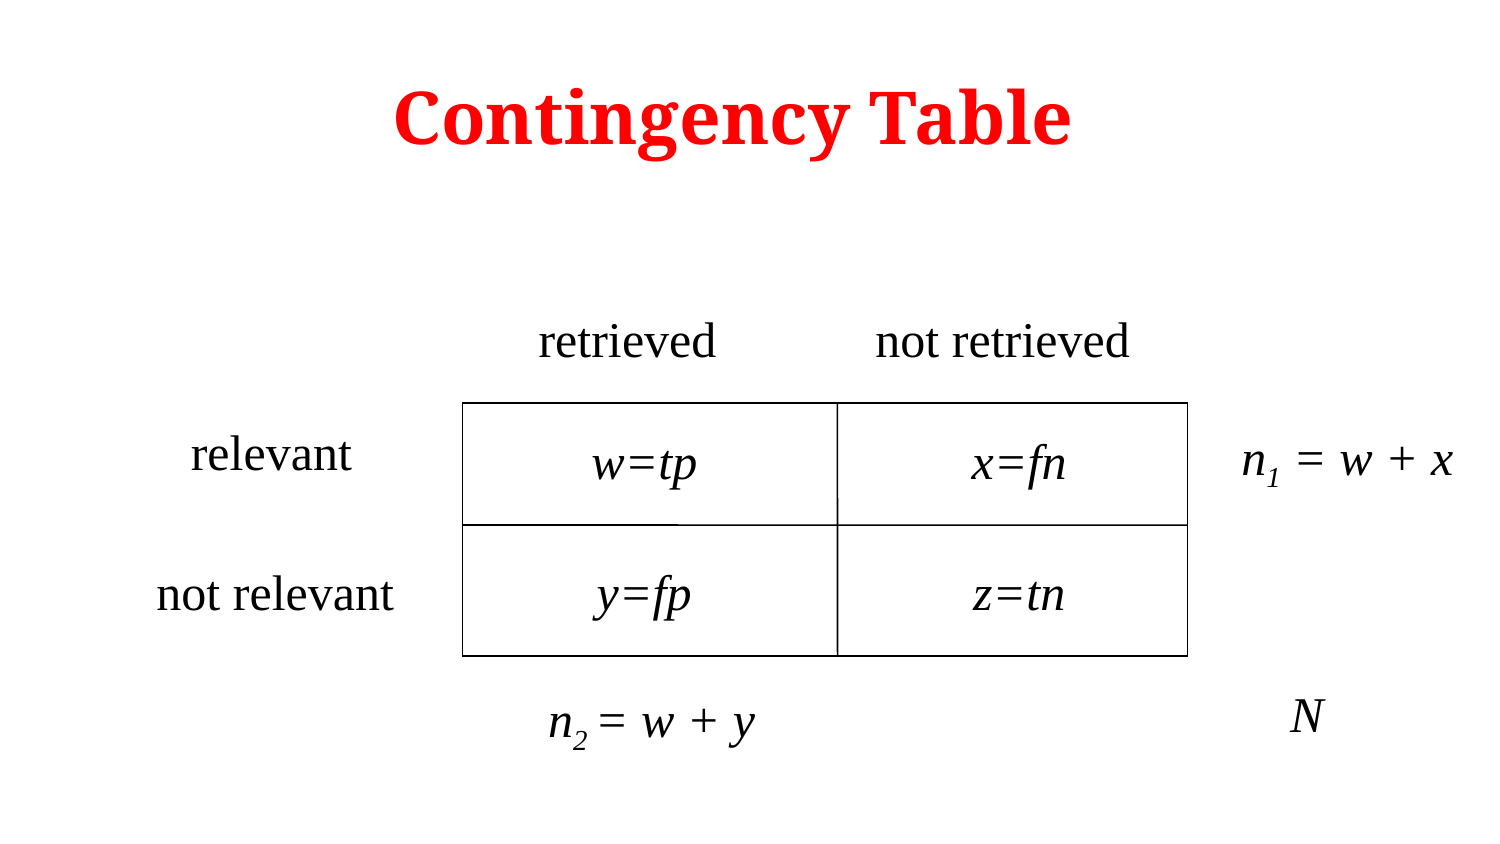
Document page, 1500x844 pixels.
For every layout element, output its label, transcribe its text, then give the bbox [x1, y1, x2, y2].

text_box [140, 411, 411, 629]
text_box n2 = w + y [533, 680, 771, 764]
title Contingency Table [41, 64, 1425, 180]
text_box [522, 299, 1147, 376]
text_box n1 = w + x [1226, 417, 1469, 501]
text_box N [1275, 675, 1339, 750]
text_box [462, 402, 1188, 657]
